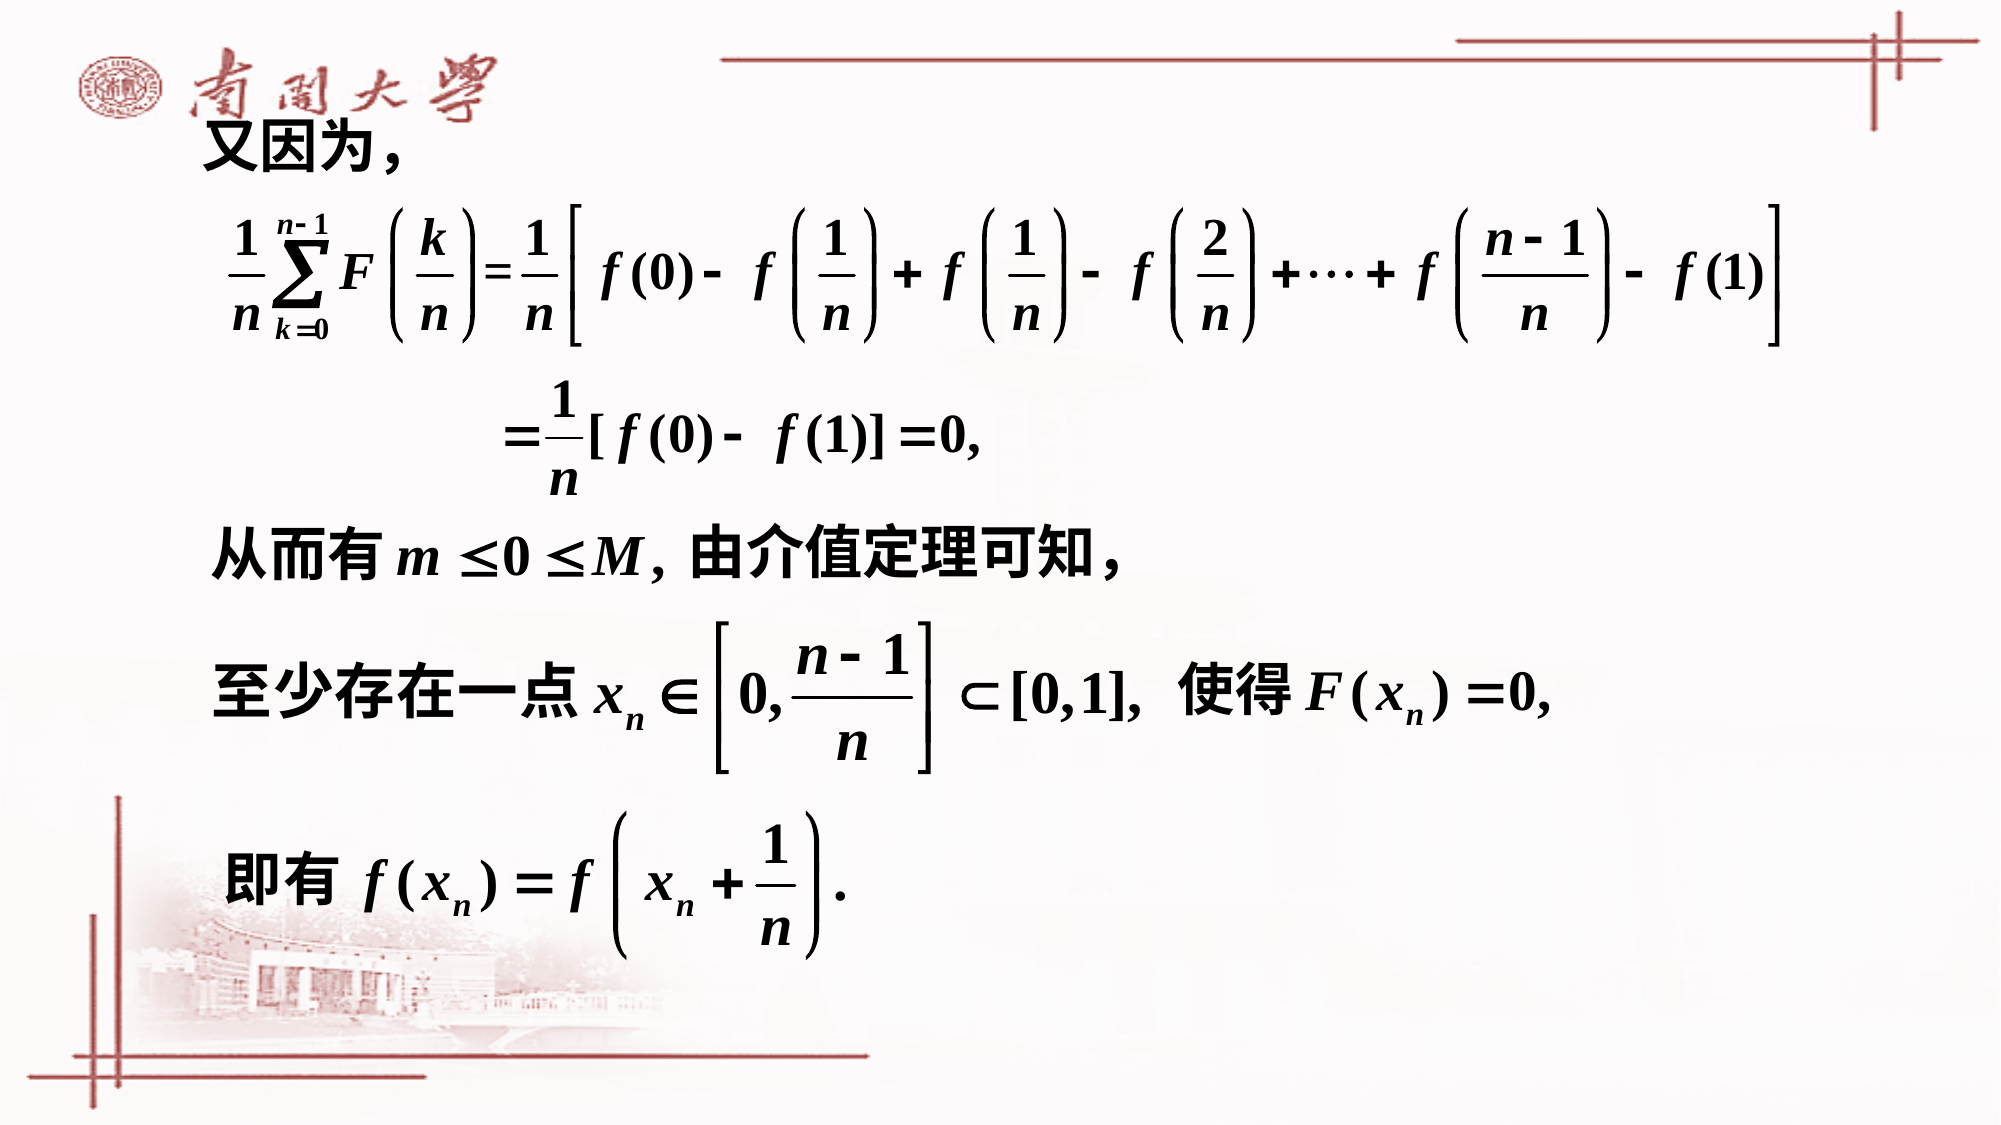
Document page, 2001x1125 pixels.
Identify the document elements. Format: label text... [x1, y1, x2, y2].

text_box 又因为， [187, 101, 450, 187]
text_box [1170, 653, 1563, 740]
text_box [220, 195, 1799, 357]
text_box 由介值定理可知， [681, 507, 1169, 593]
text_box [491, 360, 989, 509]
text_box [203, 517, 677, 601]
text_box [220, 798, 859, 970]
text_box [205, 607, 1156, 785]
